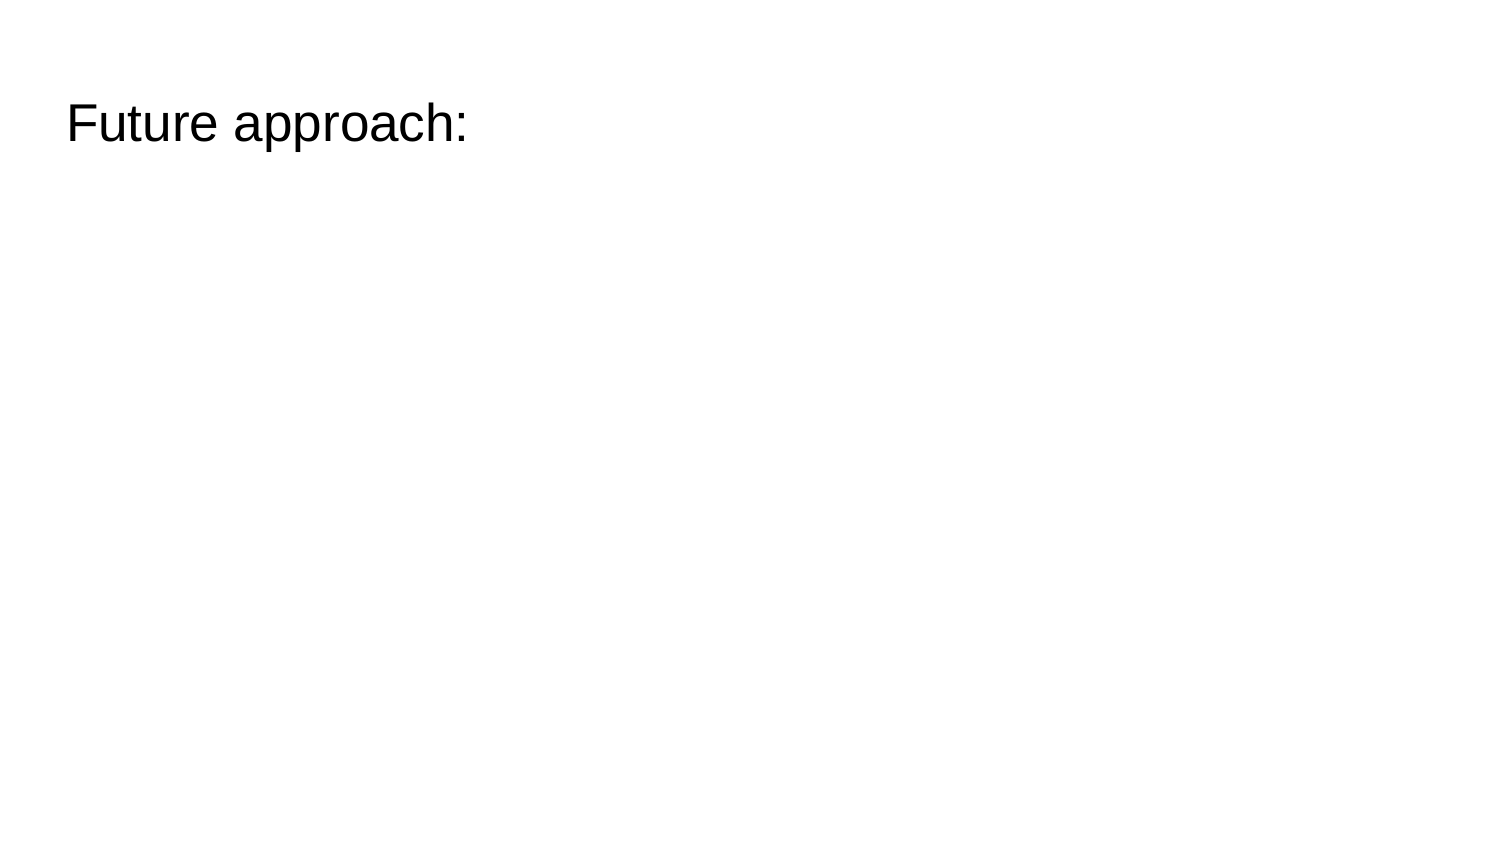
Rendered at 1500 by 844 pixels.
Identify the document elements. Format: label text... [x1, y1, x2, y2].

title Future approach: [51, 72, 1449, 167]
